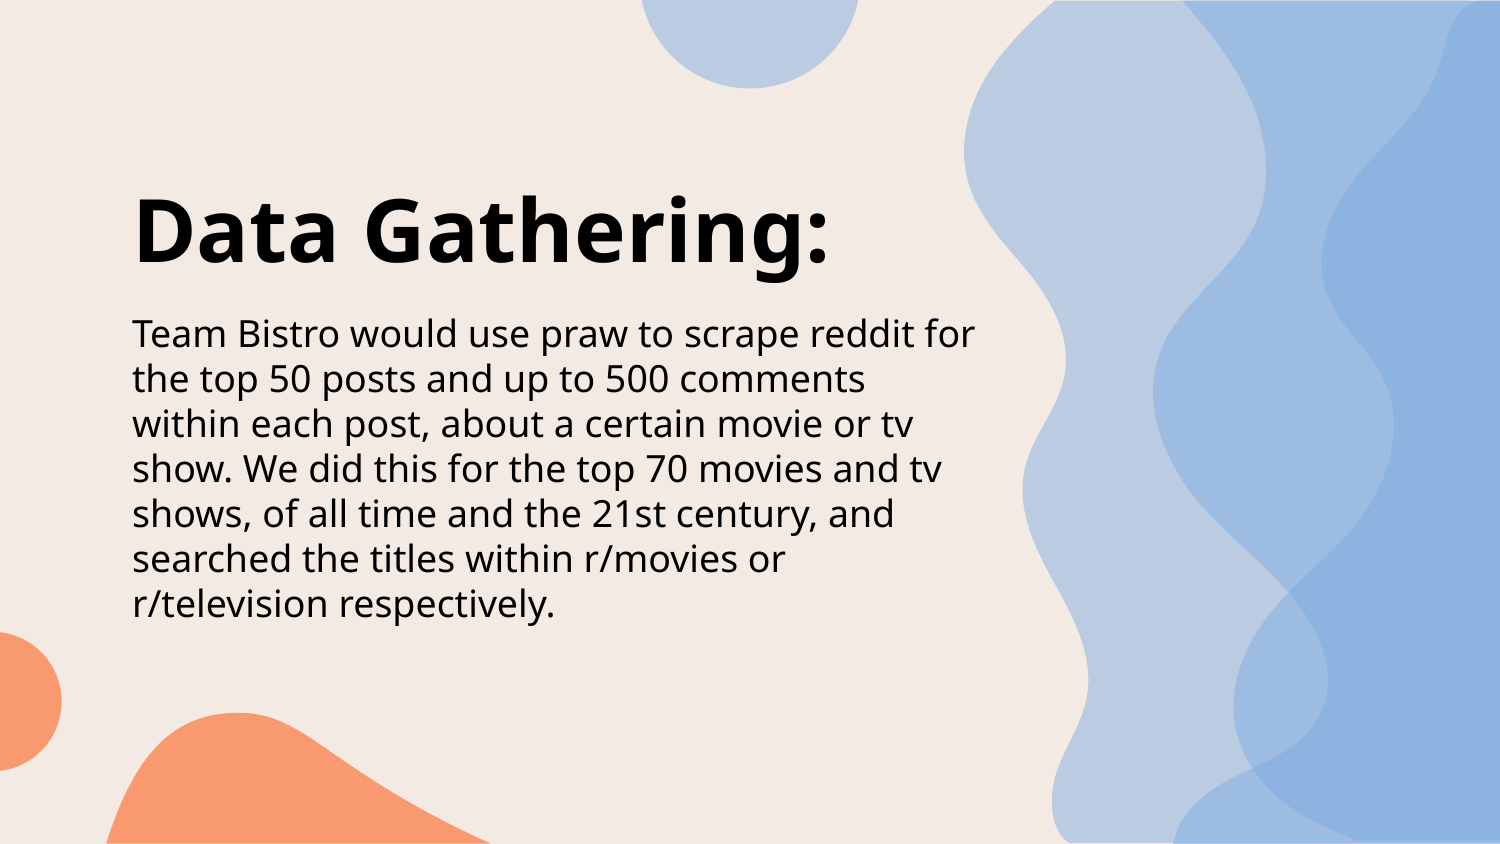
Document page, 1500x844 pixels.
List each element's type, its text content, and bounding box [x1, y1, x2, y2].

subtitle Team Bistro would use praw to scrape reddit for the top 50 posts and up to 500 comments within each post, about a certain movie or tv show. We did this for the top 70 movies and tv shows, of all time and the 21st century, and searched the titles within r/movies or r/television respectively. [117, 294, 993, 598]
title Data Gathering: [117, 158, 993, 294]
